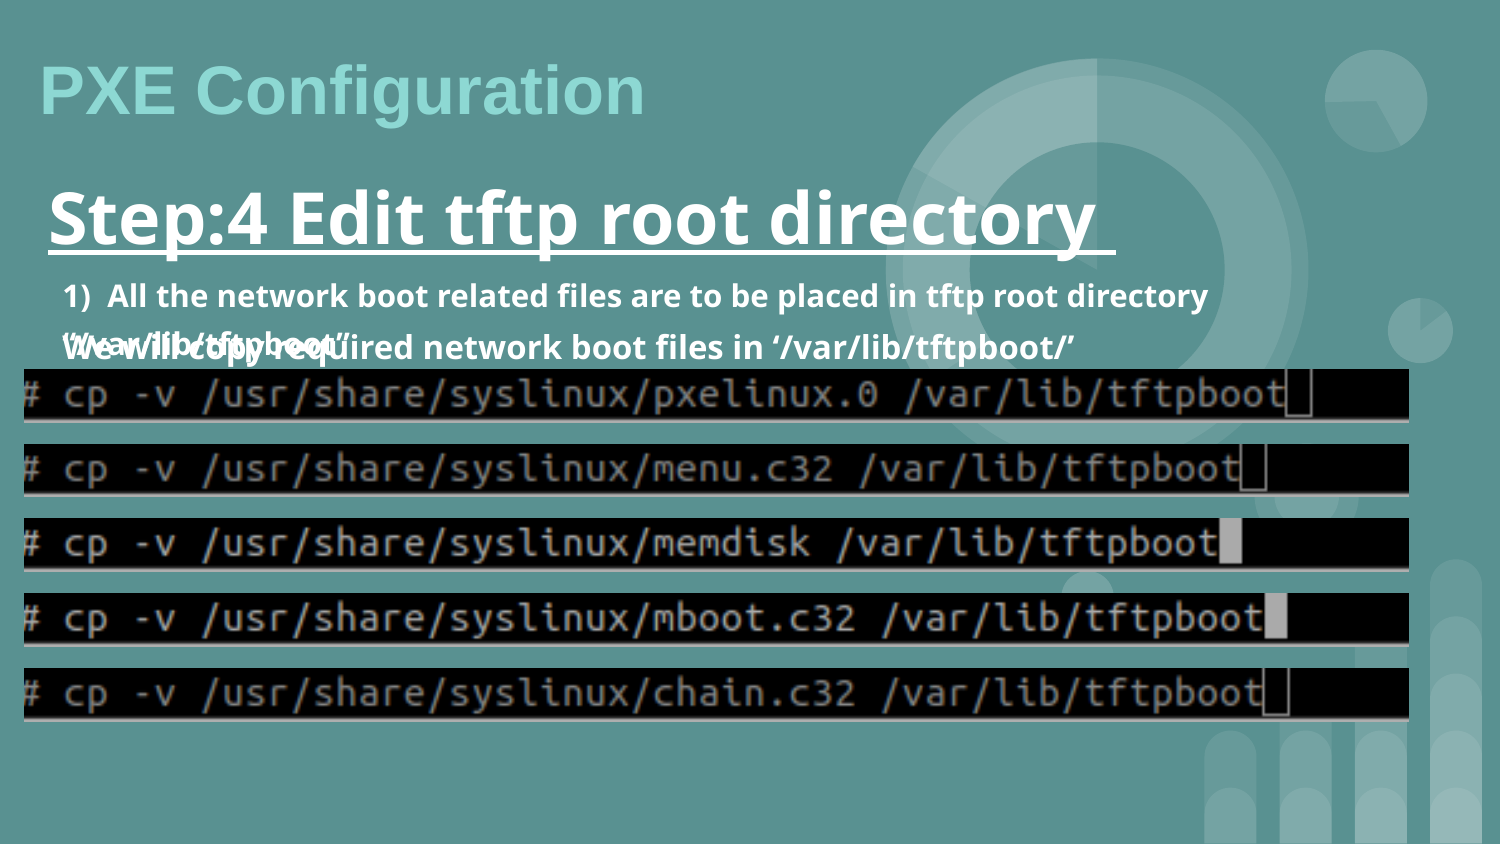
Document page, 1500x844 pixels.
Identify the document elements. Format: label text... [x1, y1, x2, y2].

picture [24, 369, 1410, 423]
picture [24, 593, 1410, 647]
subtitle We will copy required network boot files in ‘/var/lib/tftpboot/’ [47, 299, 1095, 367]
subtitle Step:4 Edit tftp root directory [33, 131, 1230, 277]
picture [24, 443, 1410, 498]
picture [24, 668, 1410, 722]
picture [24, 518, 1410, 572]
title PXE Configuration [24, 0, 830, 185]
subtitle 1) All the network boot related files are to be placed in tftp root directory “/var/lib/tftpboot” [47, 249, 1446, 394]
